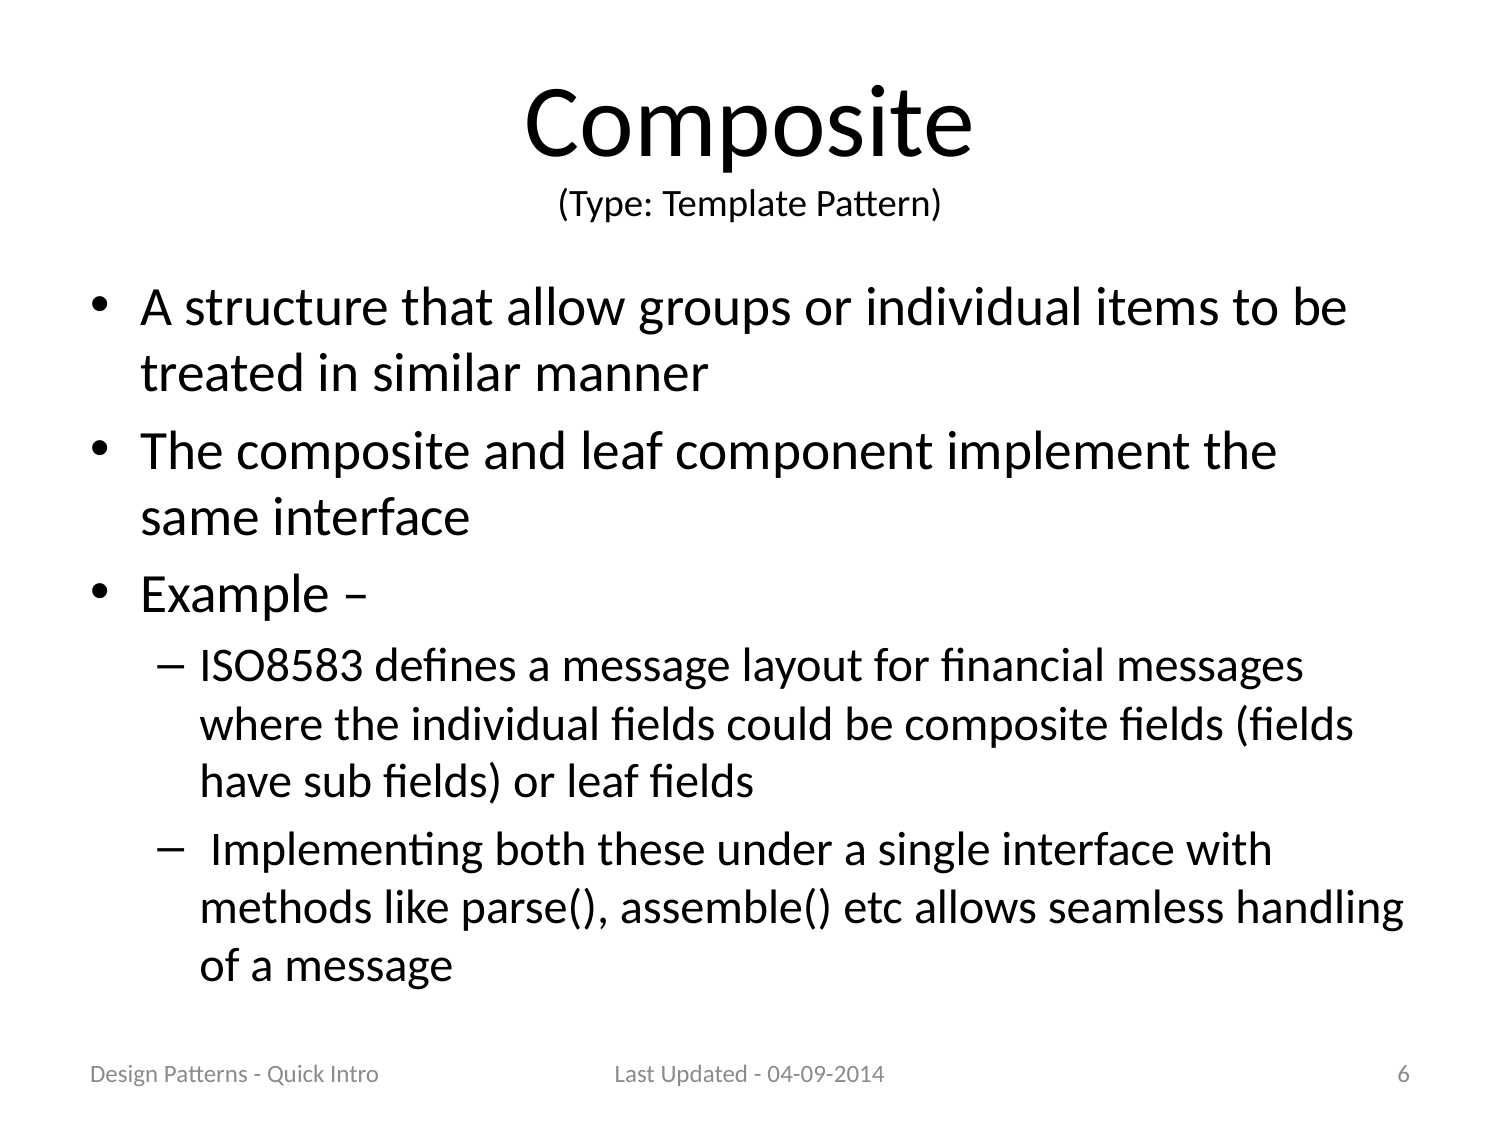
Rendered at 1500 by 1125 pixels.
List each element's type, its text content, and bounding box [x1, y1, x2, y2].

slide_number 6 [1074, 1042, 1425, 1103]
slide_number Design Patterns - Quick Intro [75, 1042, 425, 1103]
list A structure that allow groups or individual items to be treated in similar manner The composite and leaf component implement the same interface Example – ISO8583 defines a message layout for financial messages where the individual fields could be composite fields (fields have sub fields) or leaf fields Implementing both these under a single interface with methods like parse(), assemble() etc allows seamless handling of a message [75, 262, 1425, 1005]
footer Last Updated - 04-09-2014 [512, 1042, 988, 1103]
title Composite (Type: Template Pattern) [75, 45, 1425, 233]
